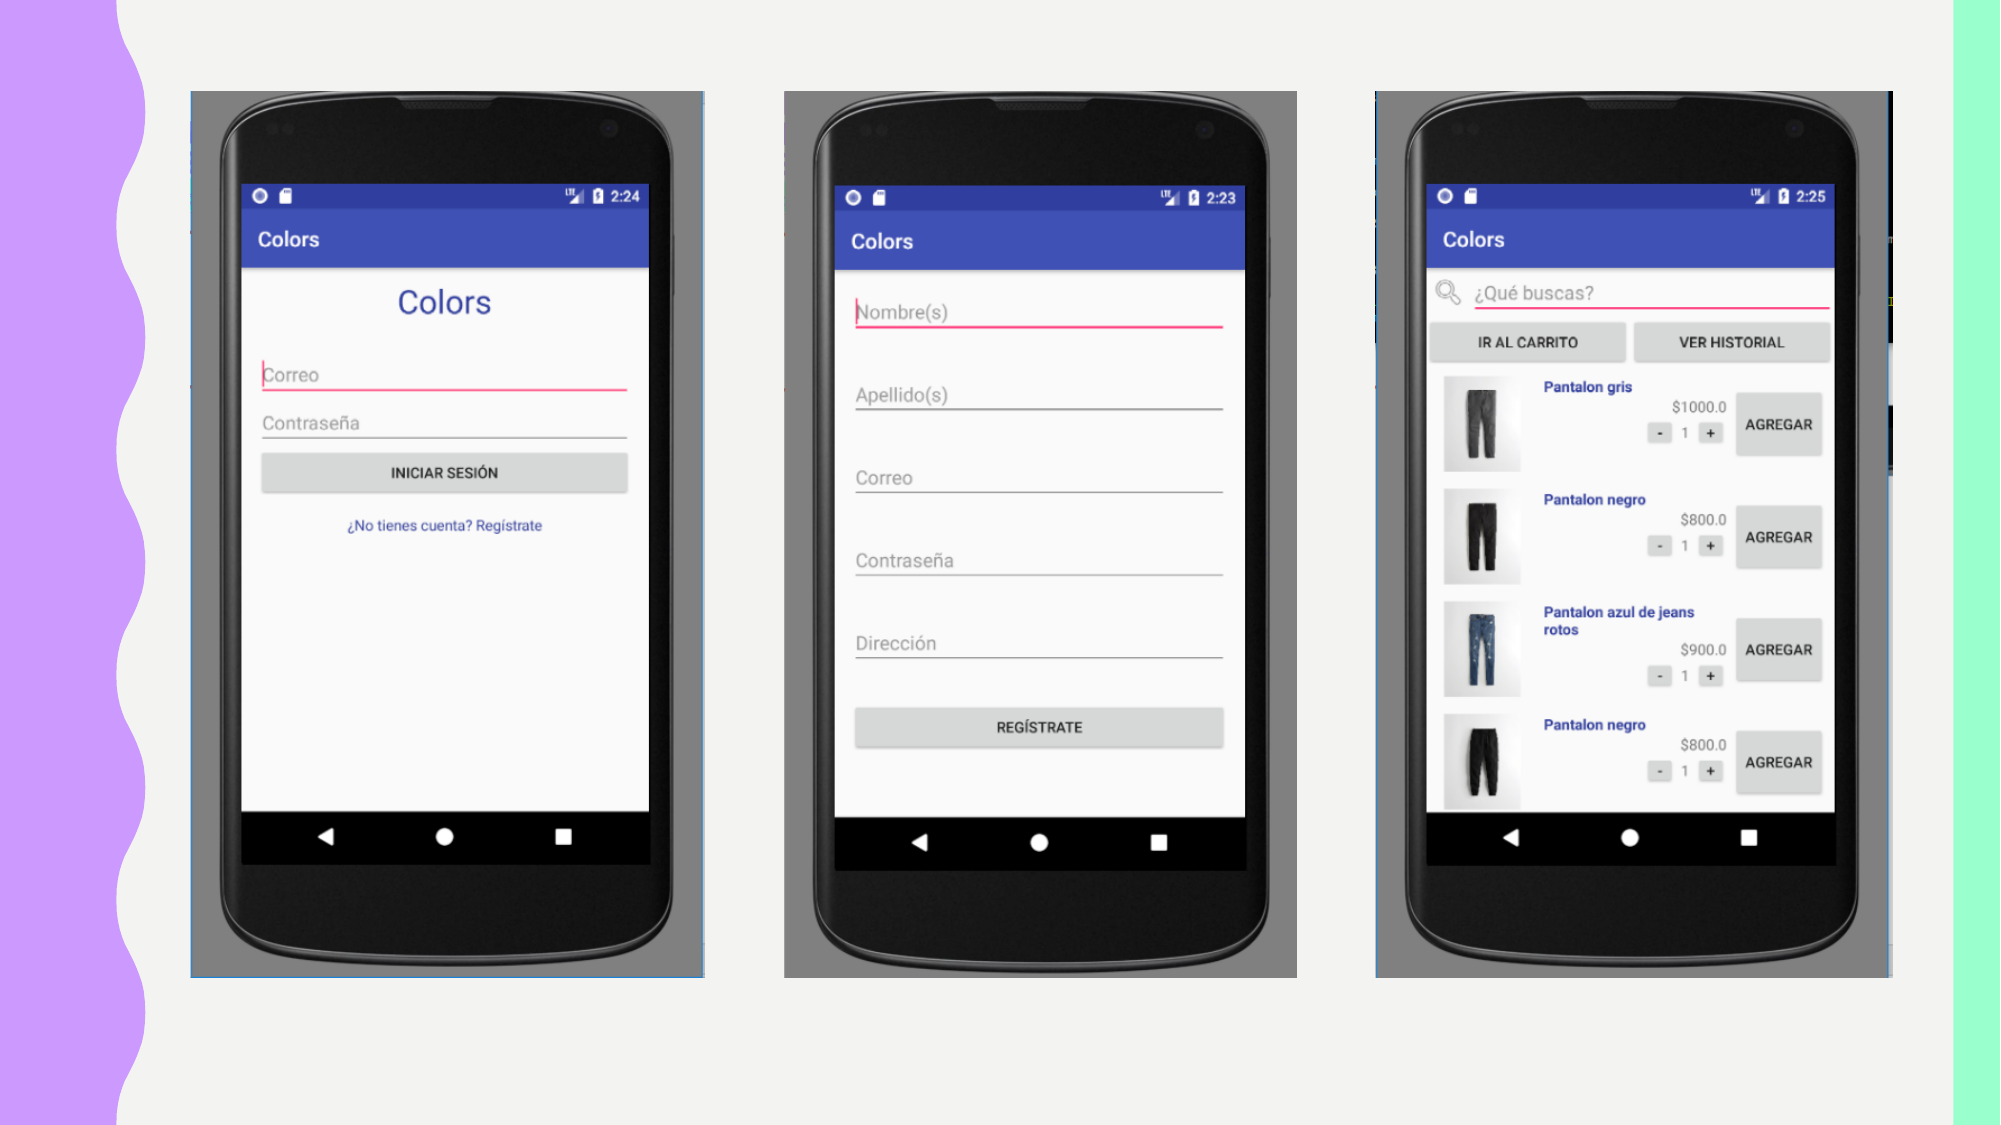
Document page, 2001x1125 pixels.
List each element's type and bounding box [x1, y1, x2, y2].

picture [190, 91, 705, 978]
picture [784, 91, 1297, 978]
picture [1375, 91, 1893, 978]
